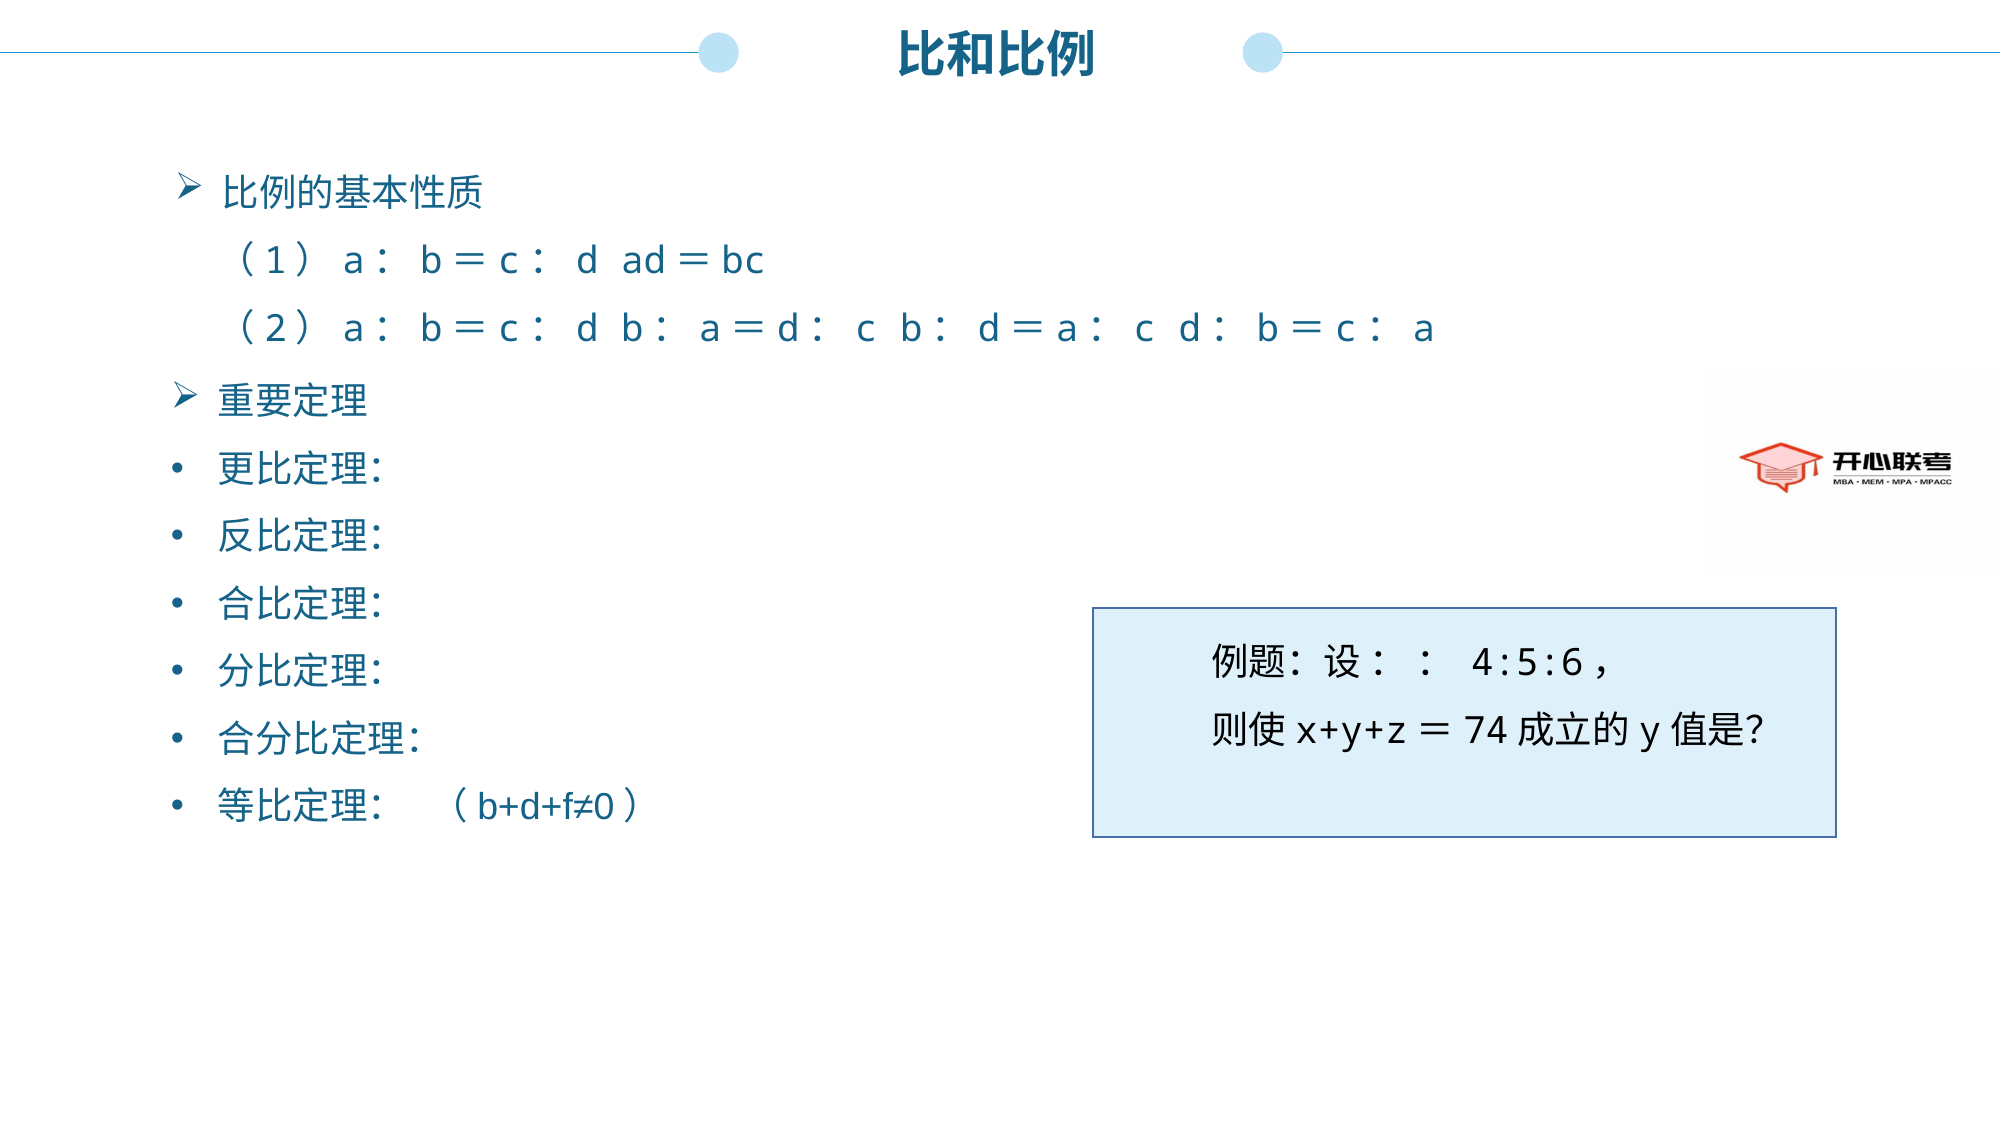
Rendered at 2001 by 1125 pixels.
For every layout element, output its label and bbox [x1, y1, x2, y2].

picture [1701, 367, 2000, 573]
text_box [0, 14, 2000, 91]
text_box [1092, 607, 1837, 838]
